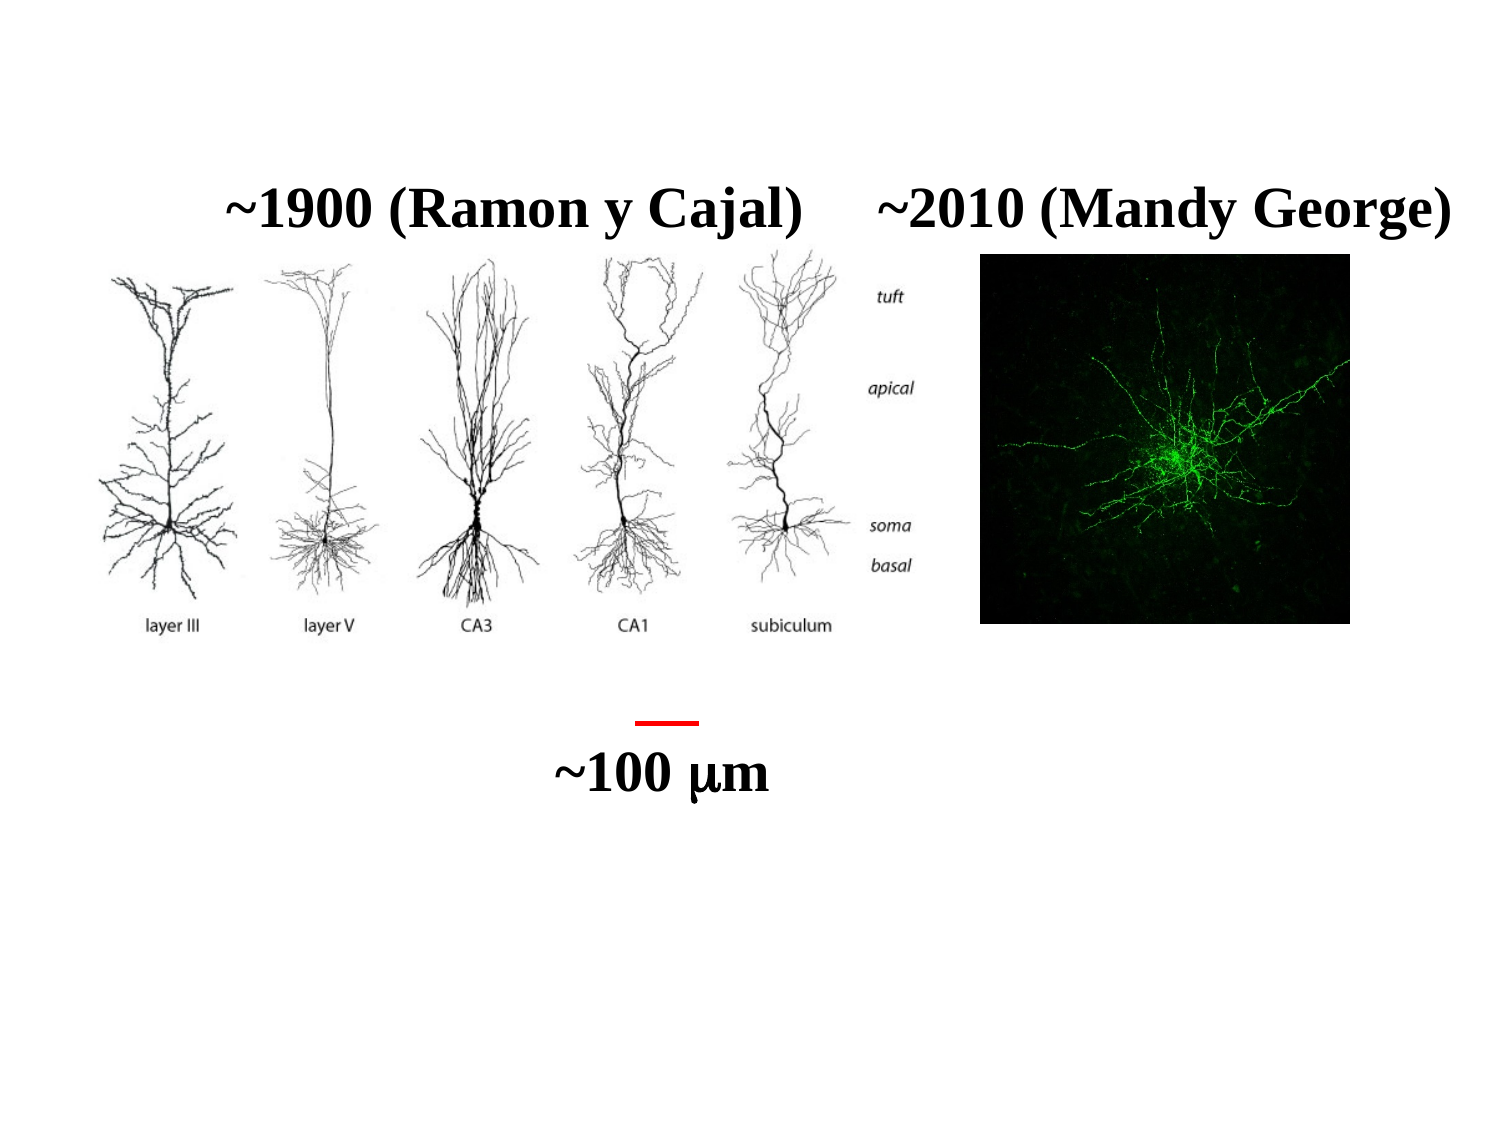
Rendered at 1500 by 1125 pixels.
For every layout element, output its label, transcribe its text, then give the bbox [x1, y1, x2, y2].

text_box ~2010 (Mandy George) [863, 161, 1468, 247]
picture [79, 224, 952, 662]
picture [980, 254, 1351, 624]
text_box ~1900 (Ramon y Cajal) [212, 161, 819, 223]
text_box ~100 m [540, 725, 785, 811]
